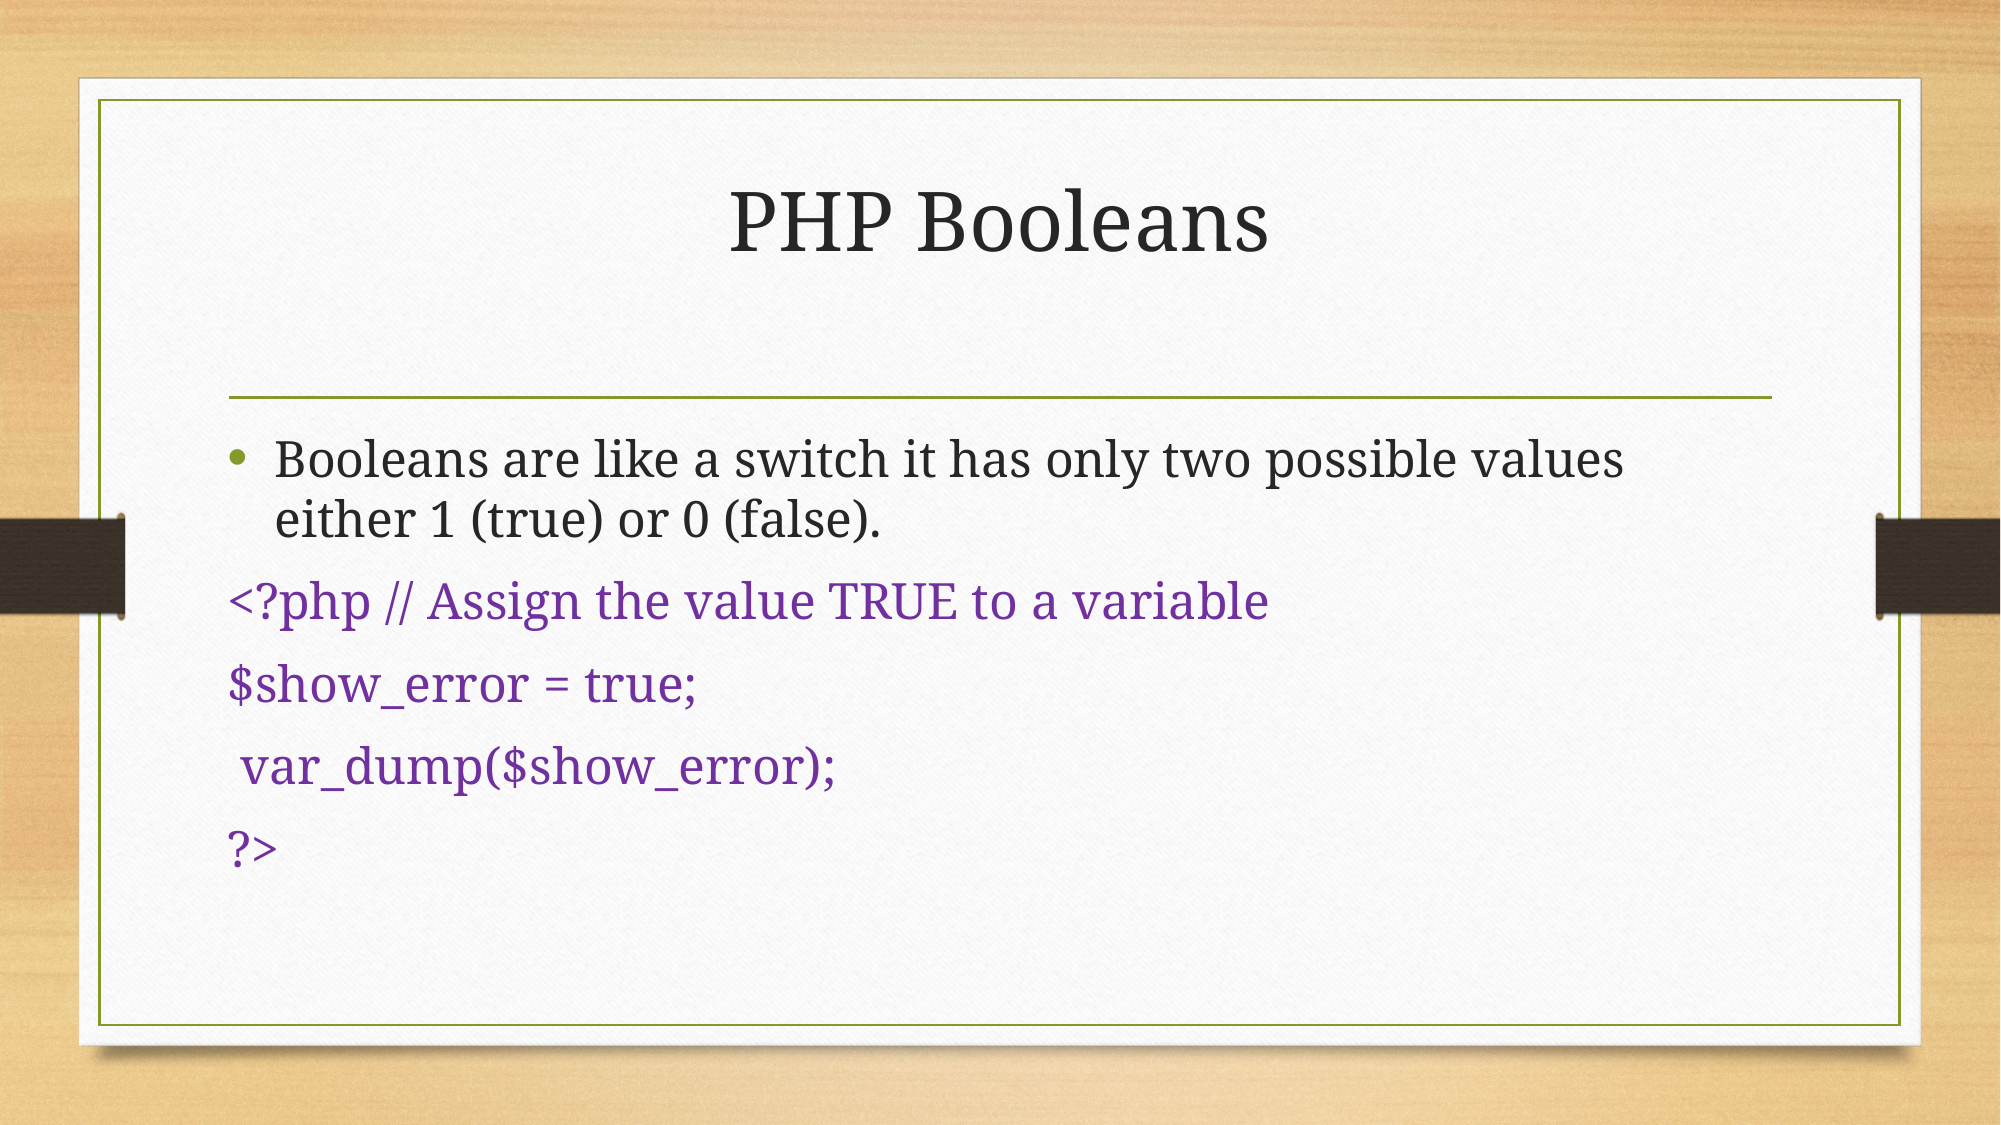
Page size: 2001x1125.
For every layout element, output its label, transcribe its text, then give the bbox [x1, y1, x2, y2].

picture [0, 0, 2001, 1125]
list Booleans are like a switch it has only two possible values either 1 (true) or 0 (false). <?php // Assign the value TRUE to a variable $show_error = true; var_dump($show_error); ?> [212, 419, 1788, 964]
title PHP Booleans [212, 161, 1788, 375]
